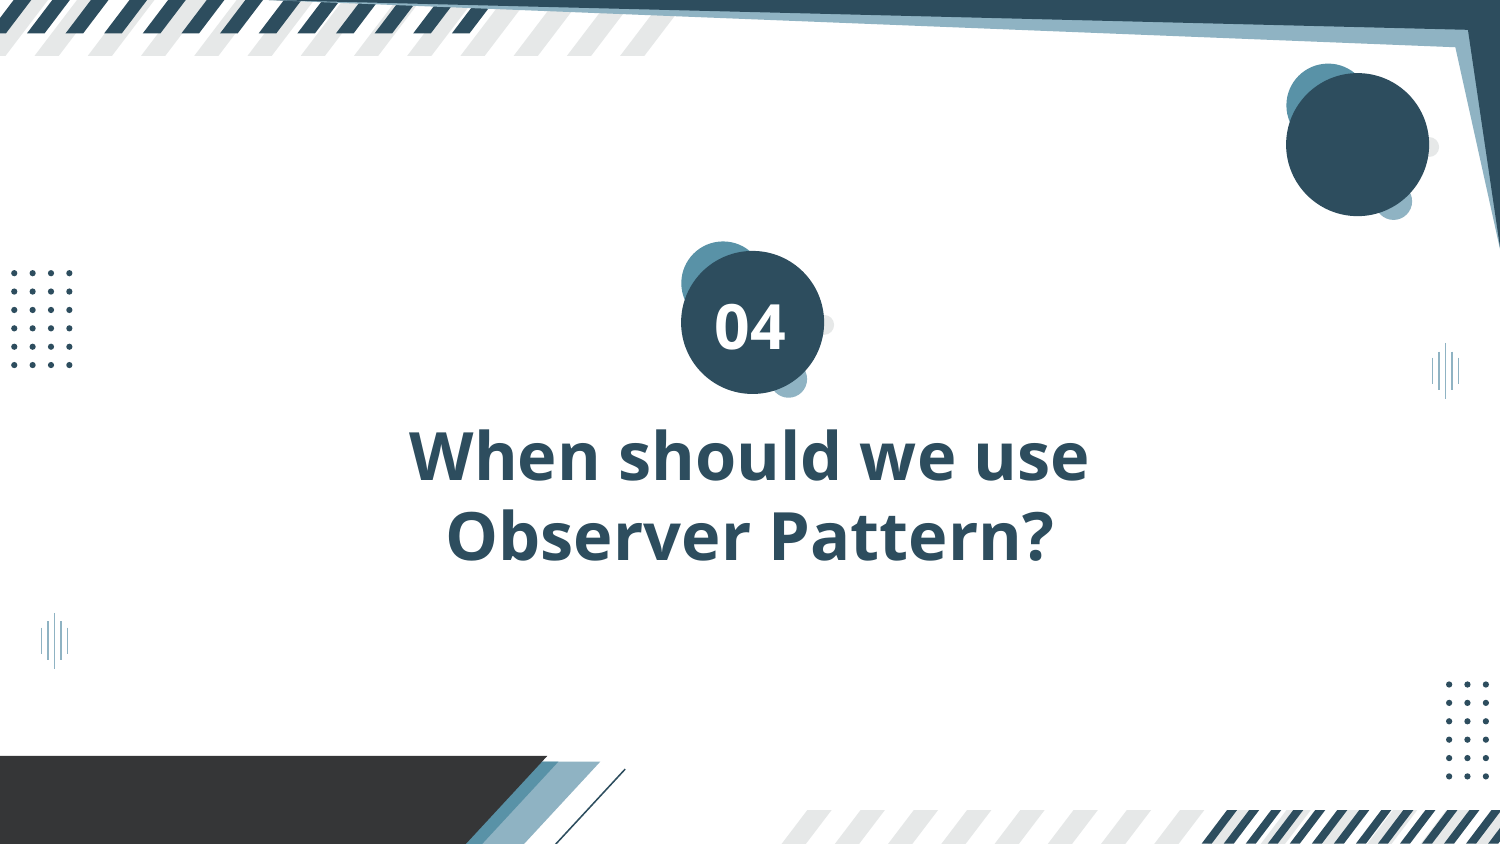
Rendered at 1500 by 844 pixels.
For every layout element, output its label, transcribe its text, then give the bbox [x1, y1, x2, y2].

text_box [681, 241, 835, 398]
title When should we use Observer Pattern? [299, 431, 1201, 589]
